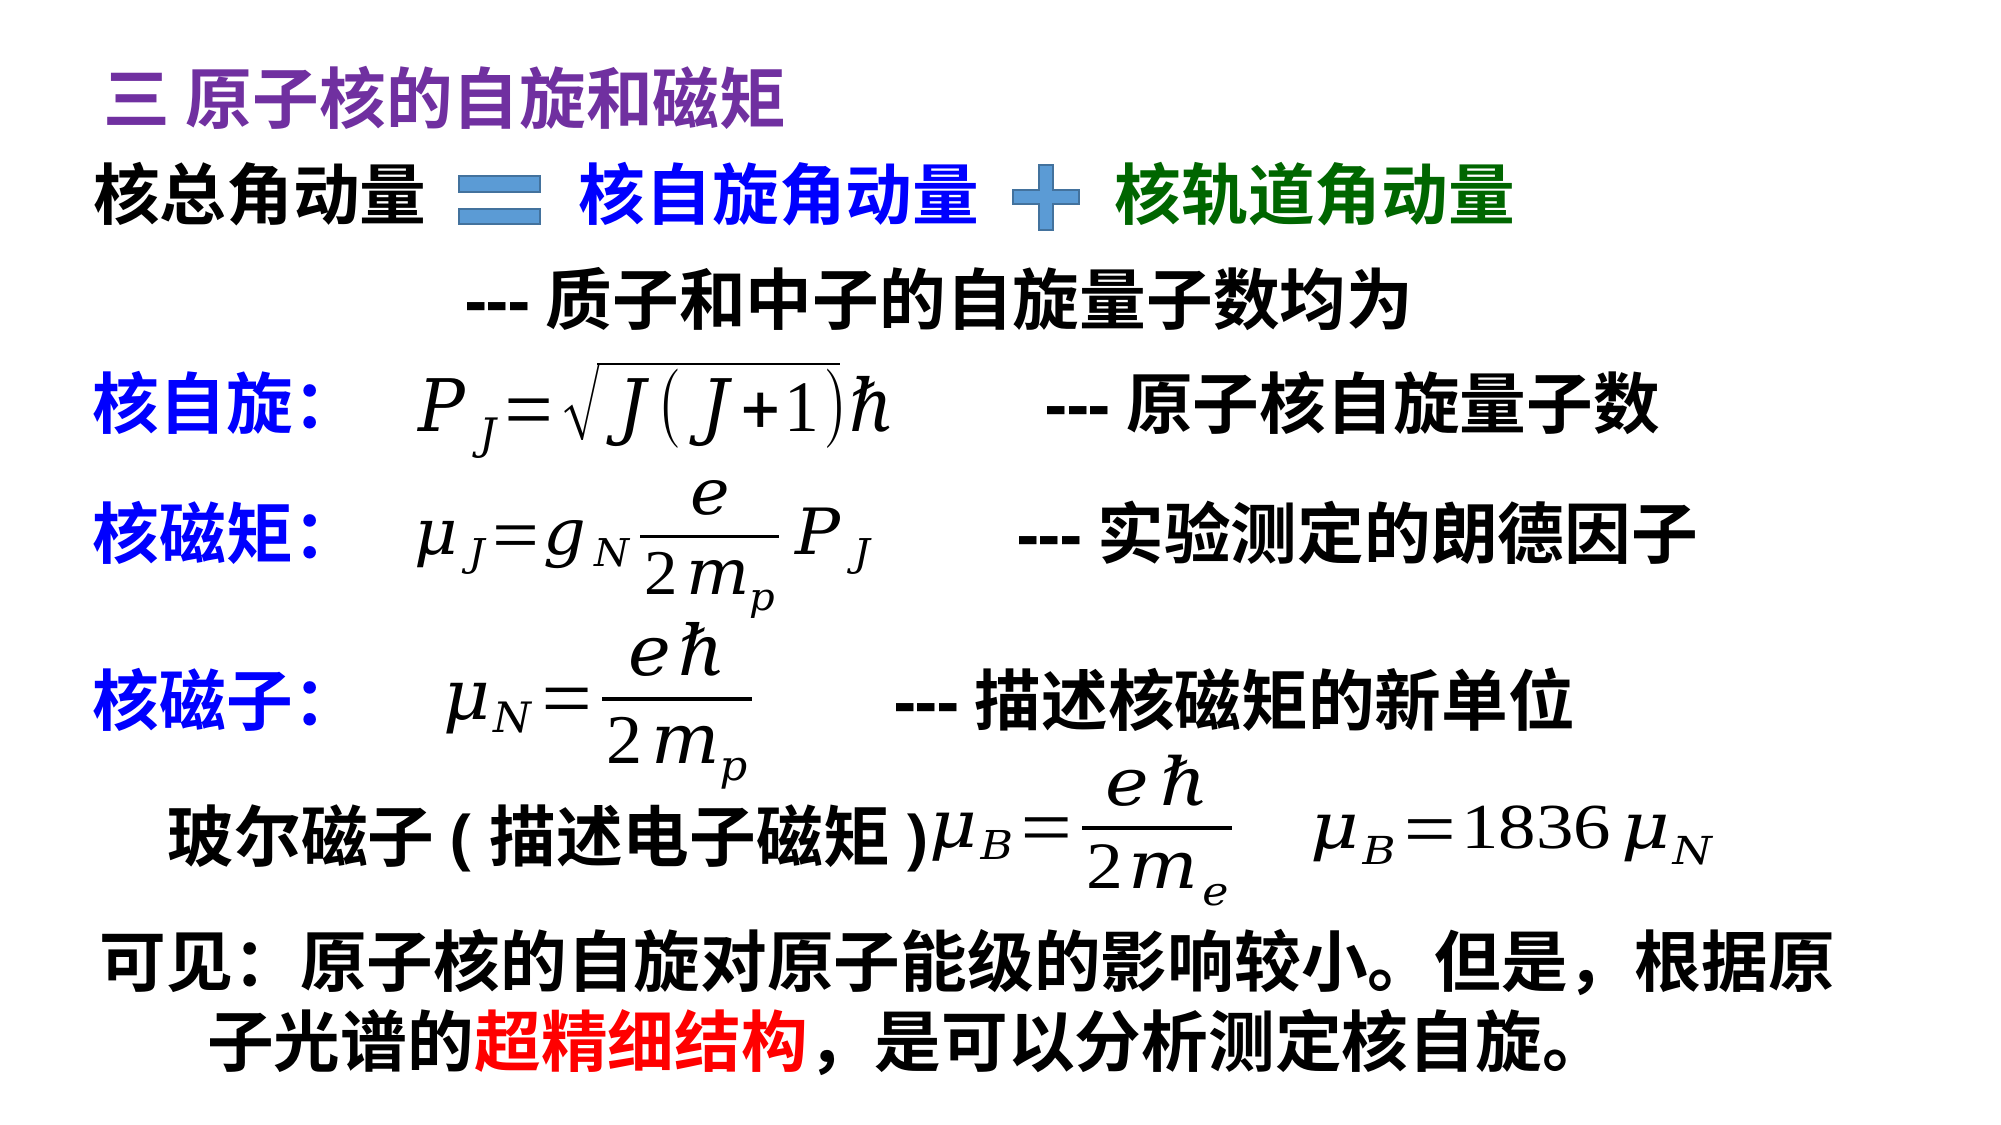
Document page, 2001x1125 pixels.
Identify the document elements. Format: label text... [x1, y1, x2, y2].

text_box 核总角动量 [78, 145, 442, 241]
text_box 核磁子： [78, 651, 375, 747]
text_box 玻尔磁子(描述电子磁矩) [153, 786, 944, 882]
text_box [1012, 164, 1080, 231]
text_box 核自旋： [78, 354, 375, 450]
text_box 核自旋角动量 [564, 145, 995, 241]
text_box 核轨道角动量 [1100, 145, 1531, 241]
text_box [458, 175, 541, 193]
text_box 三 原子核的自旋和磁矩 [89, 49, 802, 145]
text_box ---描述核磁矩的新单位 [879, 651, 1591, 747]
text_box 核磁矩： [78, 484, 375, 579]
text_box [458, 208, 541, 225]
text_box 可见：原子核的自旋对原子能级的影响较小。但是，根据原 子光谱的超精细结构，是可以分析测定核自旋。 [85, 912, 1851, 1088]
